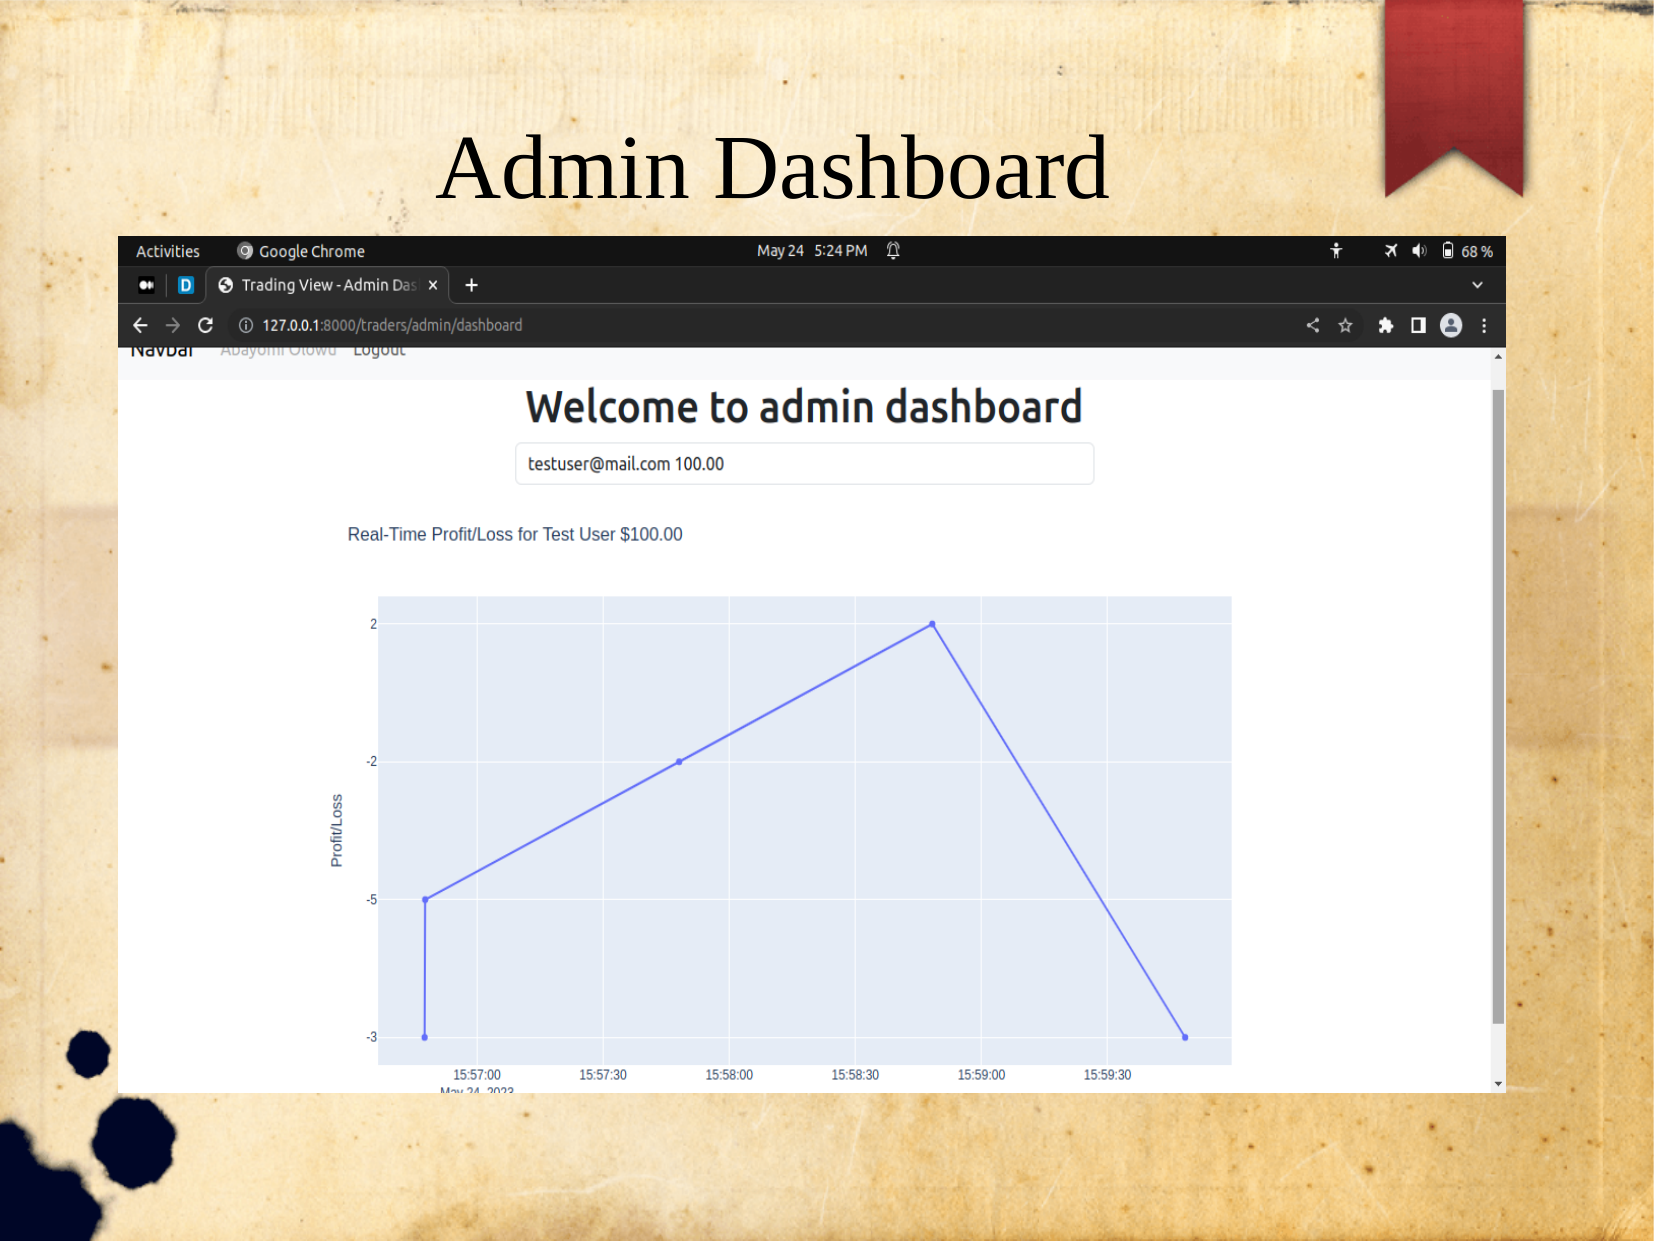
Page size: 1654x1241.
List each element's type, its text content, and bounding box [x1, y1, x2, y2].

text_box [59, 432, 1515, 1152]
picture [0, 0, 1654, 1241]
text_box Admin Dashboard [29, 58, 1518, 266]
